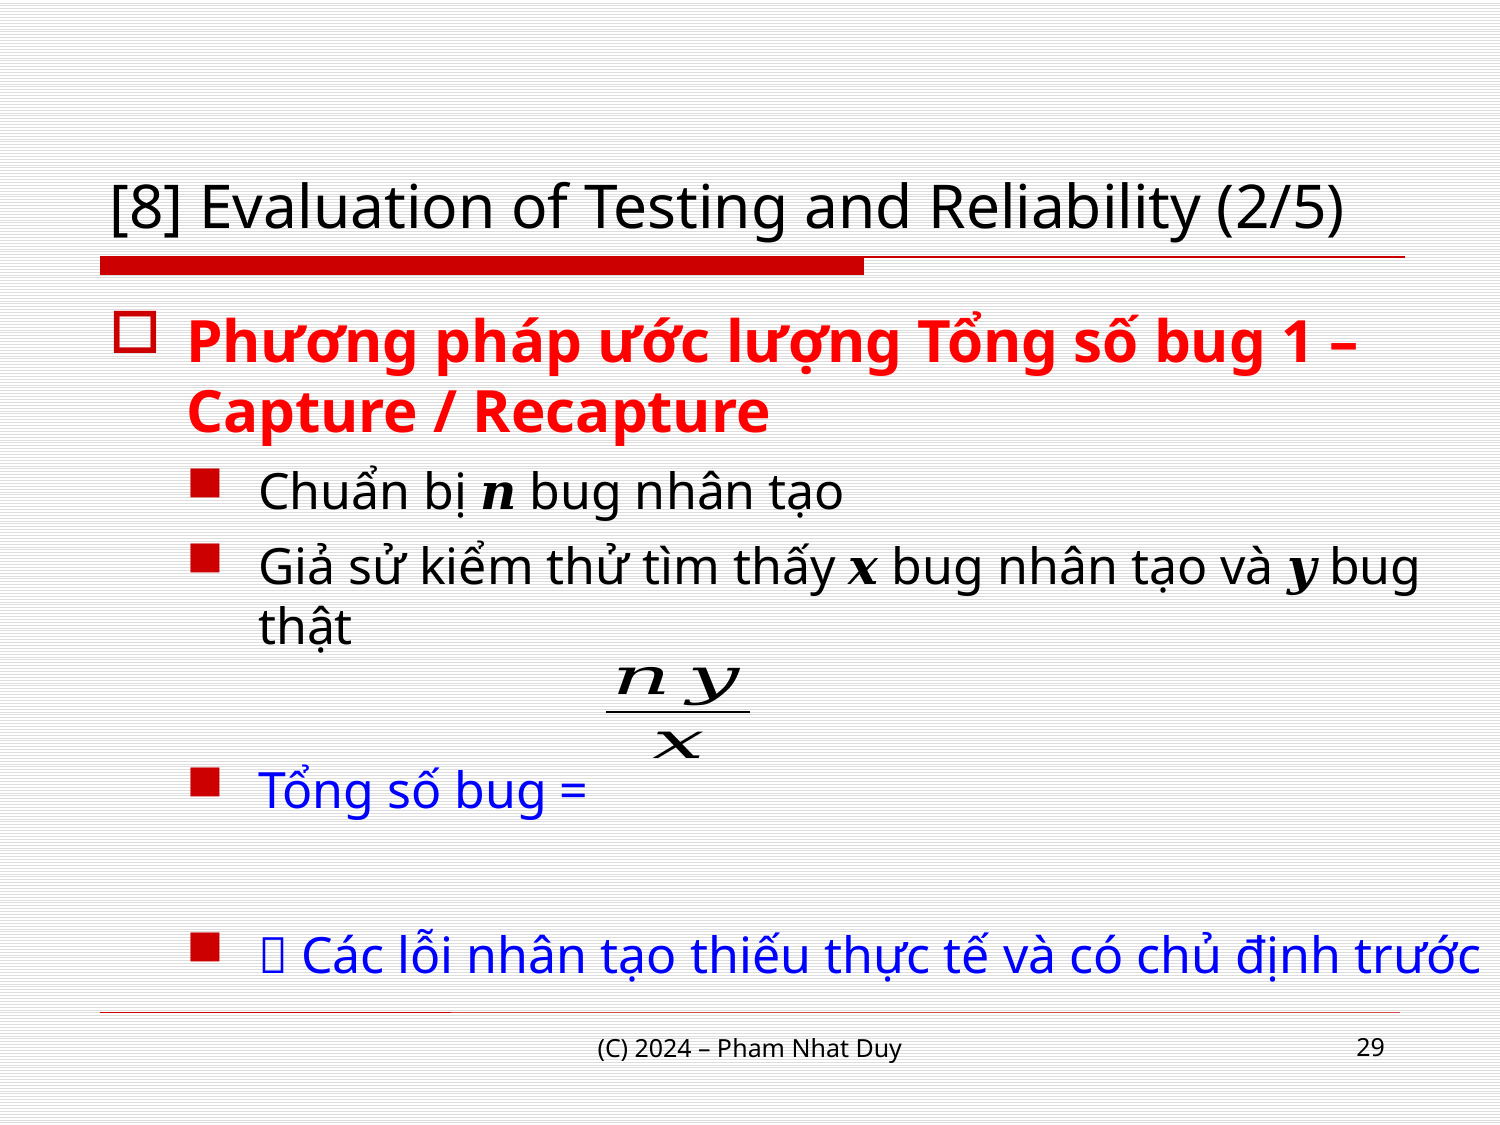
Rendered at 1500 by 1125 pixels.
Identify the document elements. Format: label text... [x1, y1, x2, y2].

slide_number 29 [1074, 1024, 1401, 1103]
footer (C) 2024 – Pham Nhat Duy [362, 1024, 1138, 1101]
title [8] Evaluation of Testing and Reliability (2/5) [93, 49, 1476, 250]
list Phương pháp ước lượng Tổng số bug 1 – Capture / Recapture Chuẩn bị 𝒏 bug nhân tạo Giả sử kiểm thử tìm thấy 𝒙 bug nhân tạo và 𝒚 bug thật Tổng số bug =  Các lỗi nhân tạo thiếu thực tế và có chủ định trước [93, 296, 1500, 1051]
